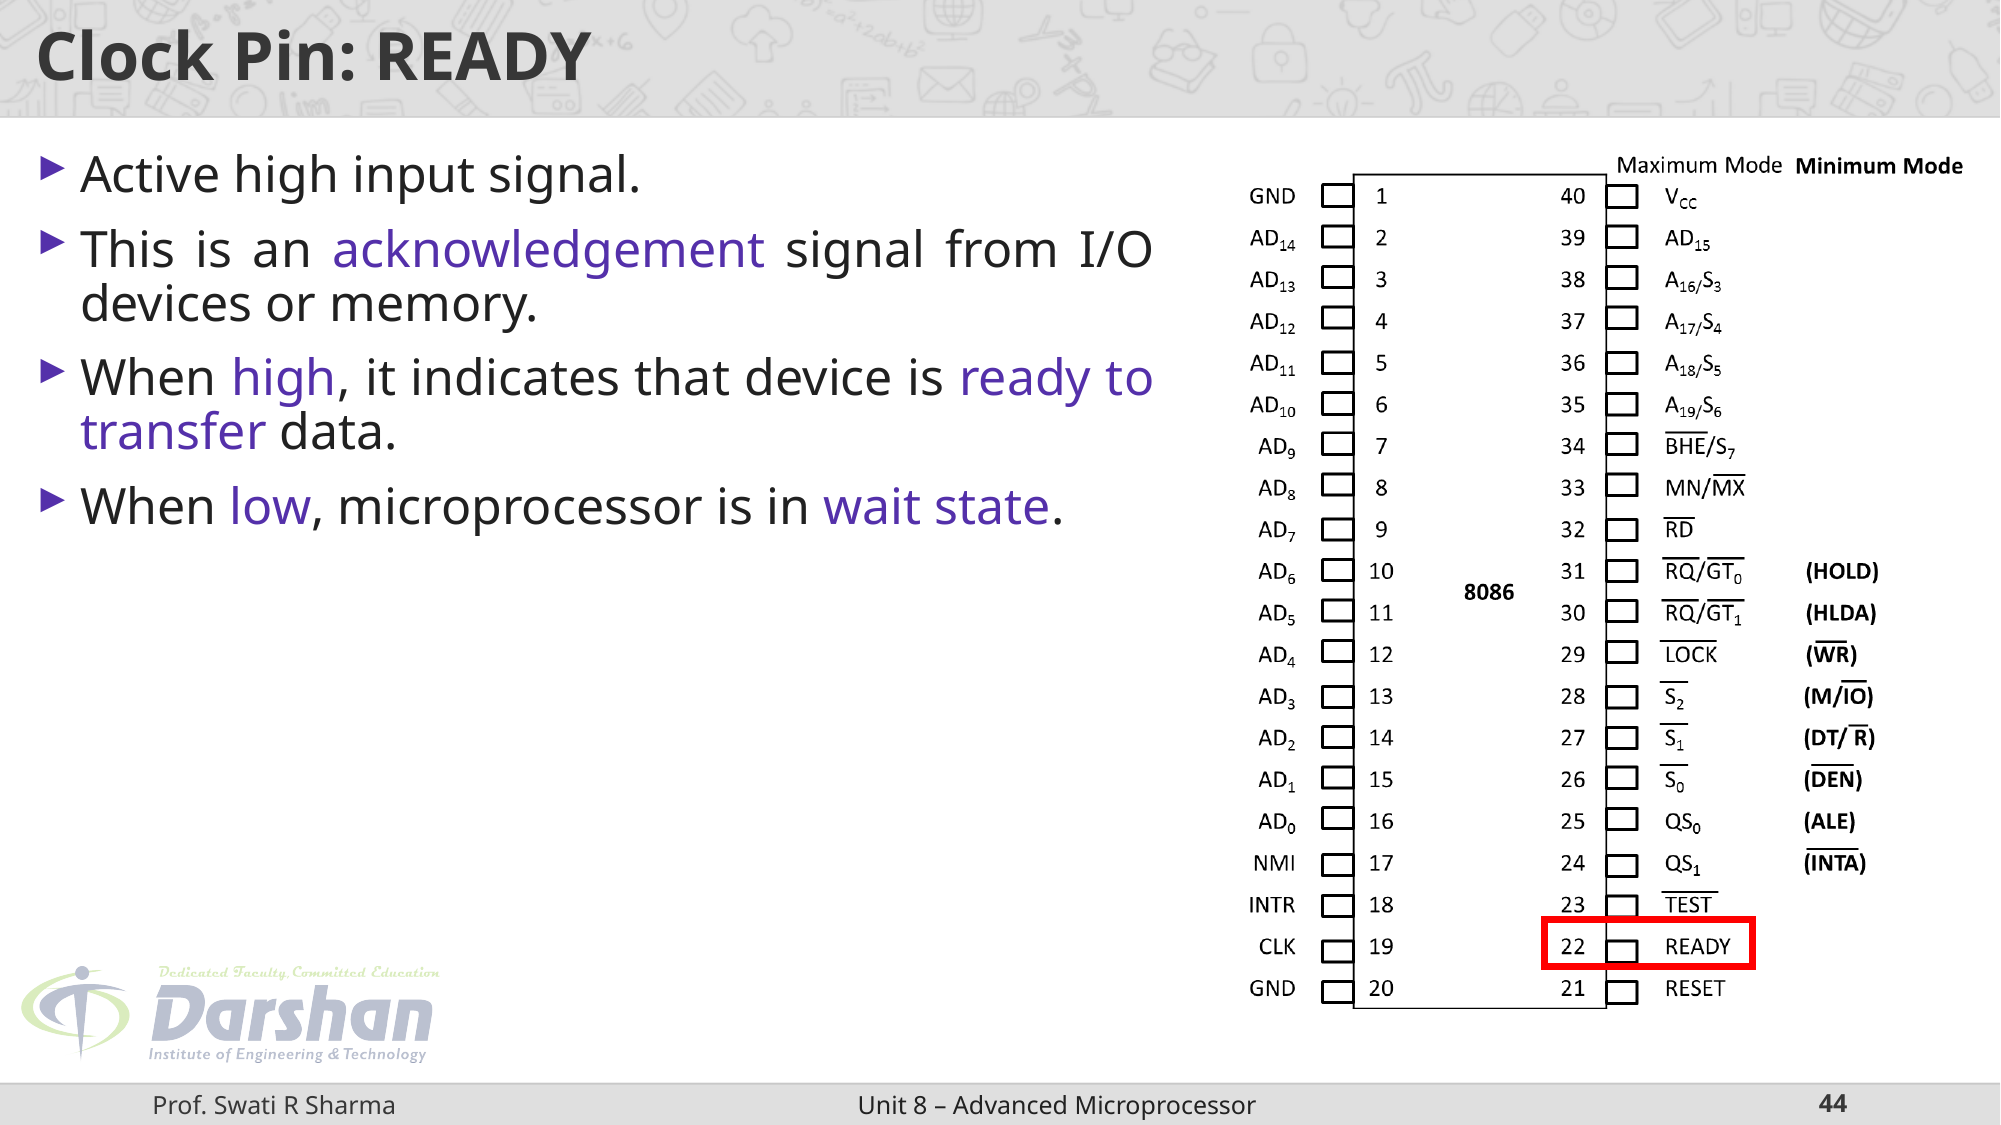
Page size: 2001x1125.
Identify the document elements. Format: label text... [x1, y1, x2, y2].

list Active high input signal. This is an acknowledgement signal from I/O devices or memory. When high, it indicates that device is ready to transfer data. When low, microprocessor is in wait state. [21, 141, 1170, 1059]
picture [1149, 141, 1979, 1017]
table_cell [21, 1059, 440, 1063]
title Clock Pin: READY [0, 0, 2000, 117]
